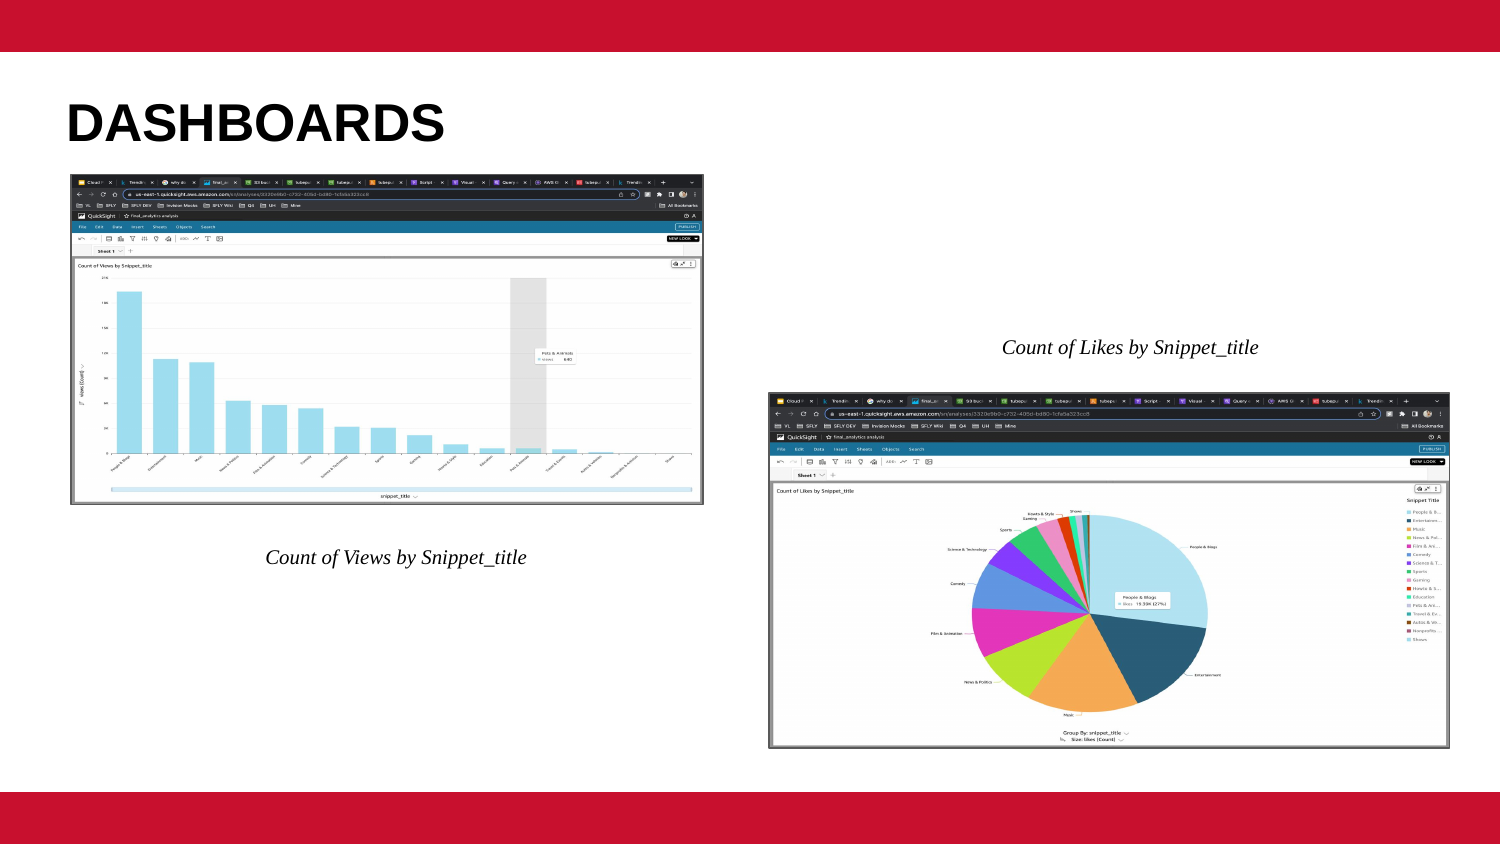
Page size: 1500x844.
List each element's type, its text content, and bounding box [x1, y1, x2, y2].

text_box [0, 792, 1500, 844]
picture [769, 393, 1450, 748]
title DASHBOARDS [51, 72, 1449, 167]
picture [71, 175, 703, 505]
text_box [0, 0, 1500, 51]
text_box Count of Likes by Snippet_title [707, 321, 1500, 372]
text_box Count of Views by Snippet_title [0, 531, 764, 582]
